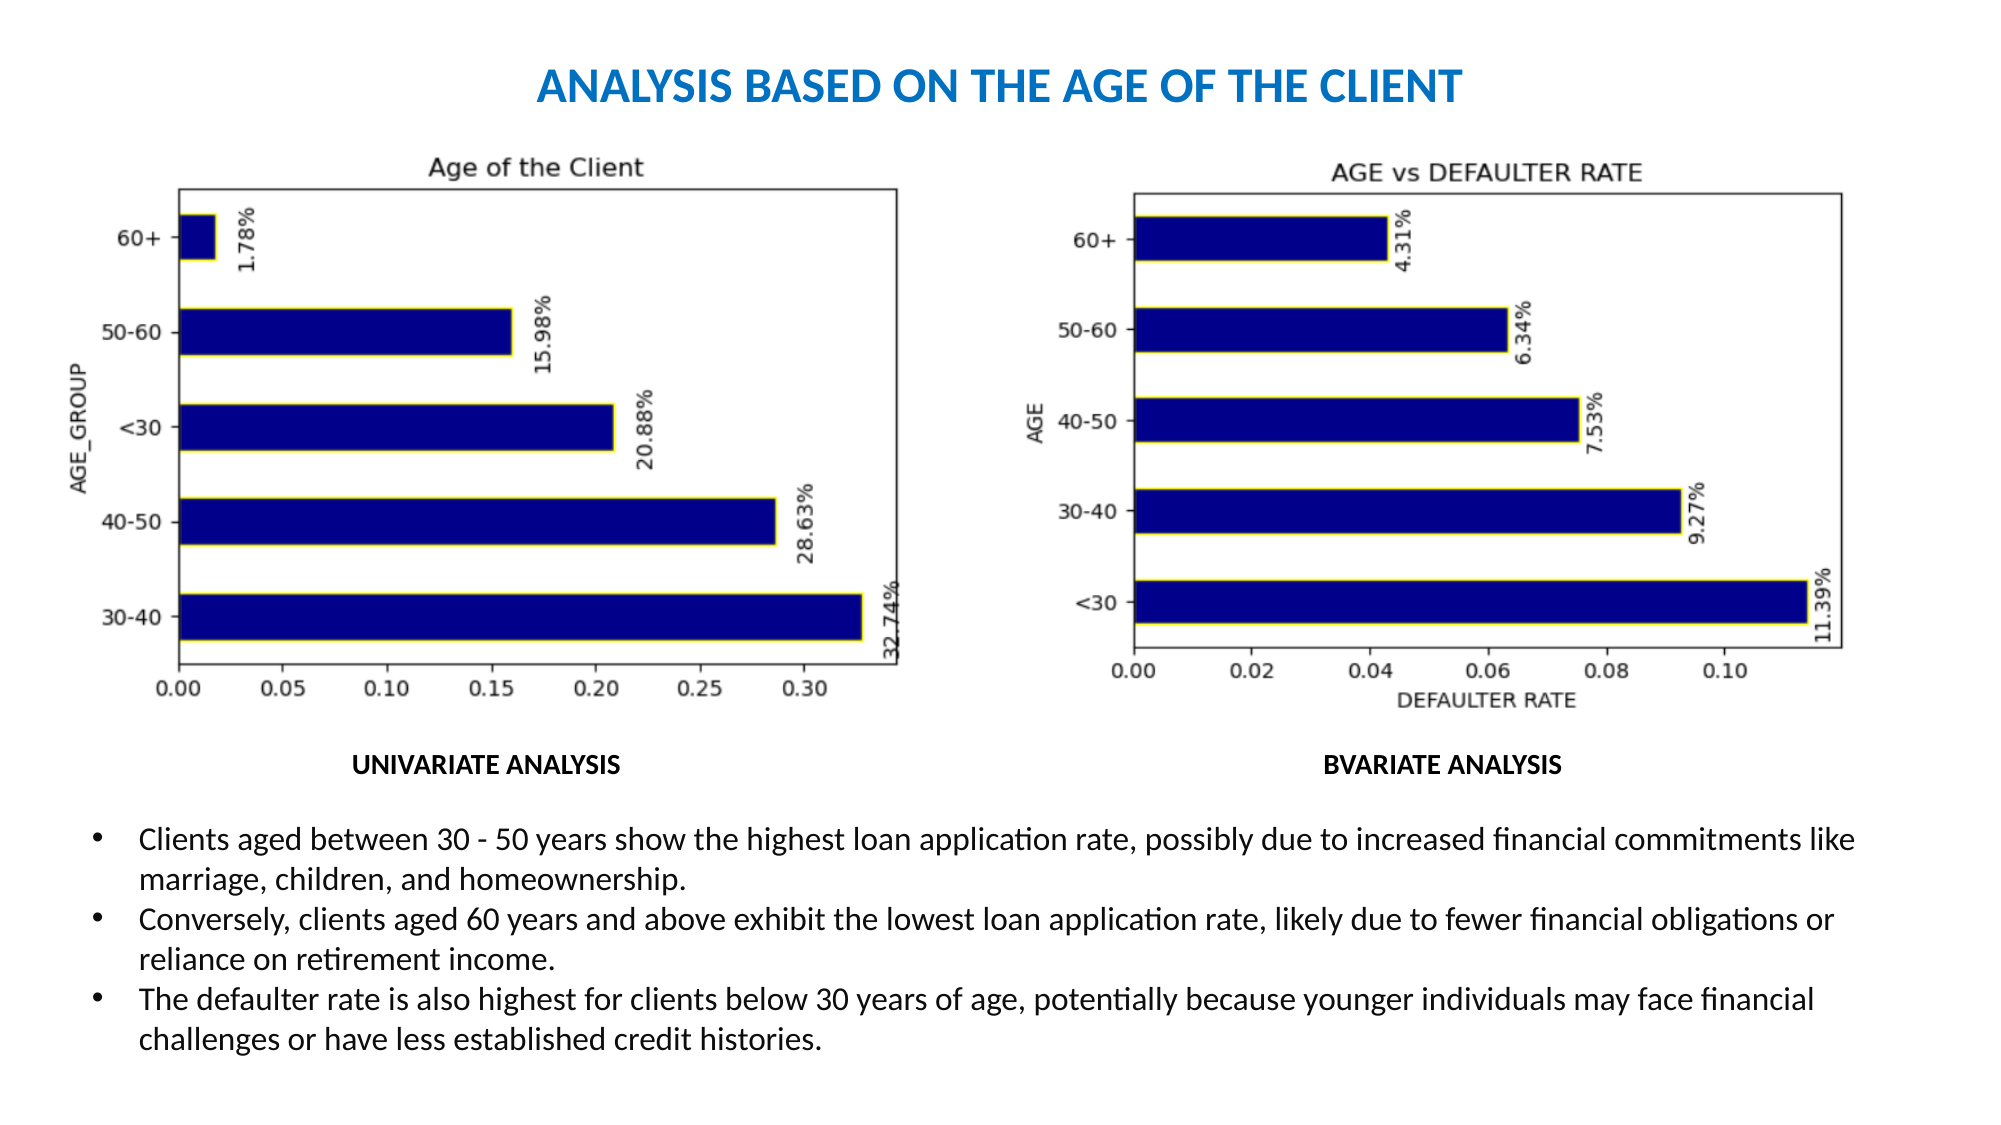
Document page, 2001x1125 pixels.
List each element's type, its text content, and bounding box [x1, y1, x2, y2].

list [47, 139, 926, 716]
picture [1021, 151, 1849, 711]
text_box UNIVARIATE ANALYSIS [337, 737, 672, 788]
text_box Clients aged between 30 - 50 years show the highest loan application rate, possibly due to increased financial commitments like marriage, children, and homeownership. Conversely, clients aged 60 years and above exhibit the lowest loan application rate, likely due to fewer financial obligations or reliance on retirement income. The defaulter rate is also highest for clients below 30 years of age, potentially because younger individuals may face financial challenges or have less established credit histories. [77, 809, 1950, 1104]
title ANALYSIS BASED ON THE AGE OF THE CLIENT [432, 25, 1568, 147]
text_box BVARIATE ANALYSIS [1308, 737, 1619, 788]
